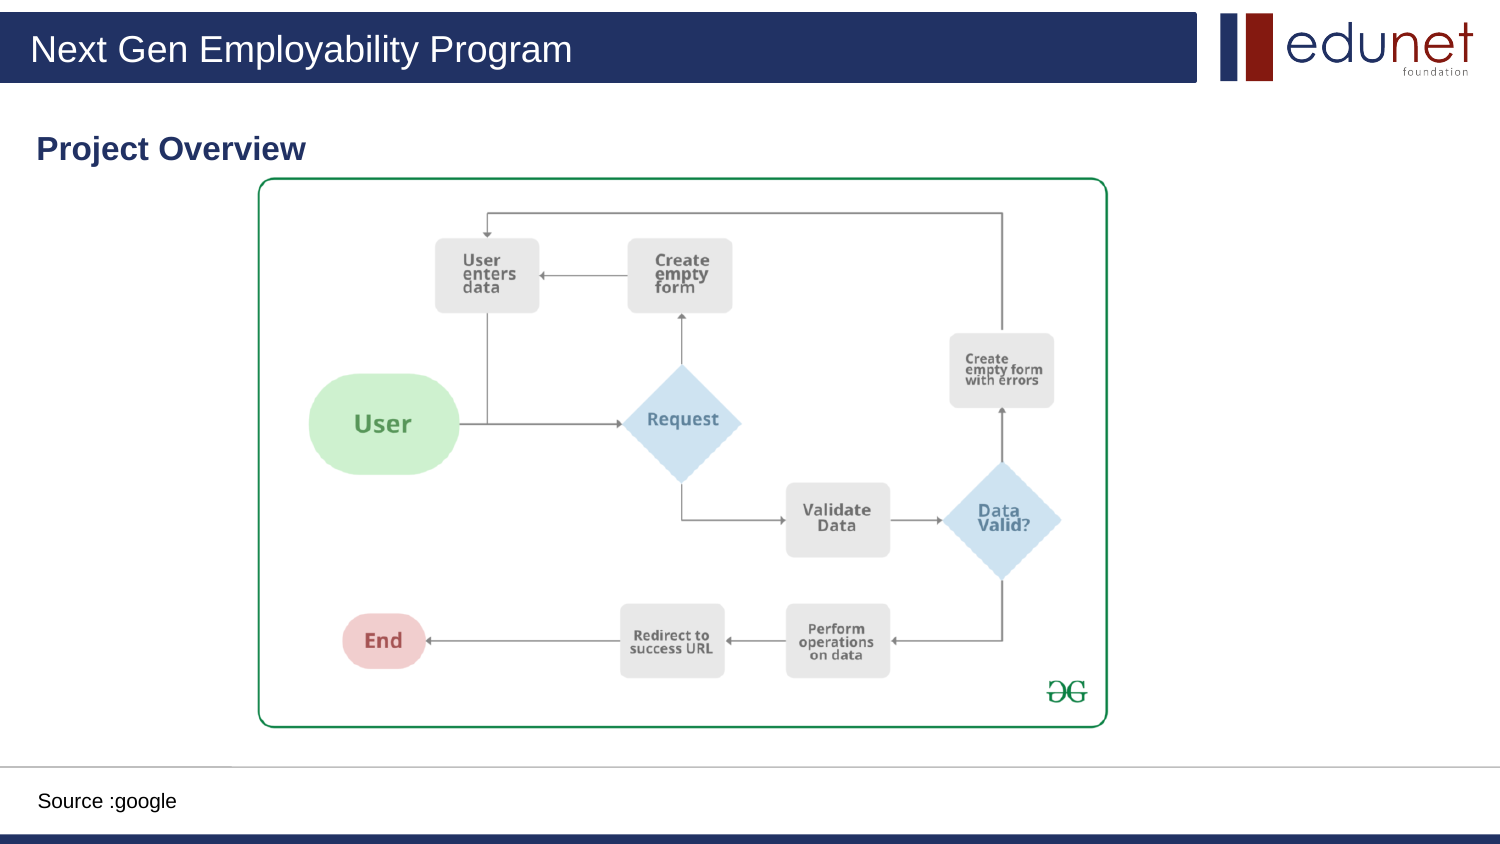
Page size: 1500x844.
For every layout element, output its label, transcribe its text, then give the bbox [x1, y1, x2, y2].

picture [1279, 14, 1482, 83]
text_box Source :google [22, 773, 229, 826]
picture [248, 164, 1116, 742]
title Project Overview [21, 111, 504, 165]
